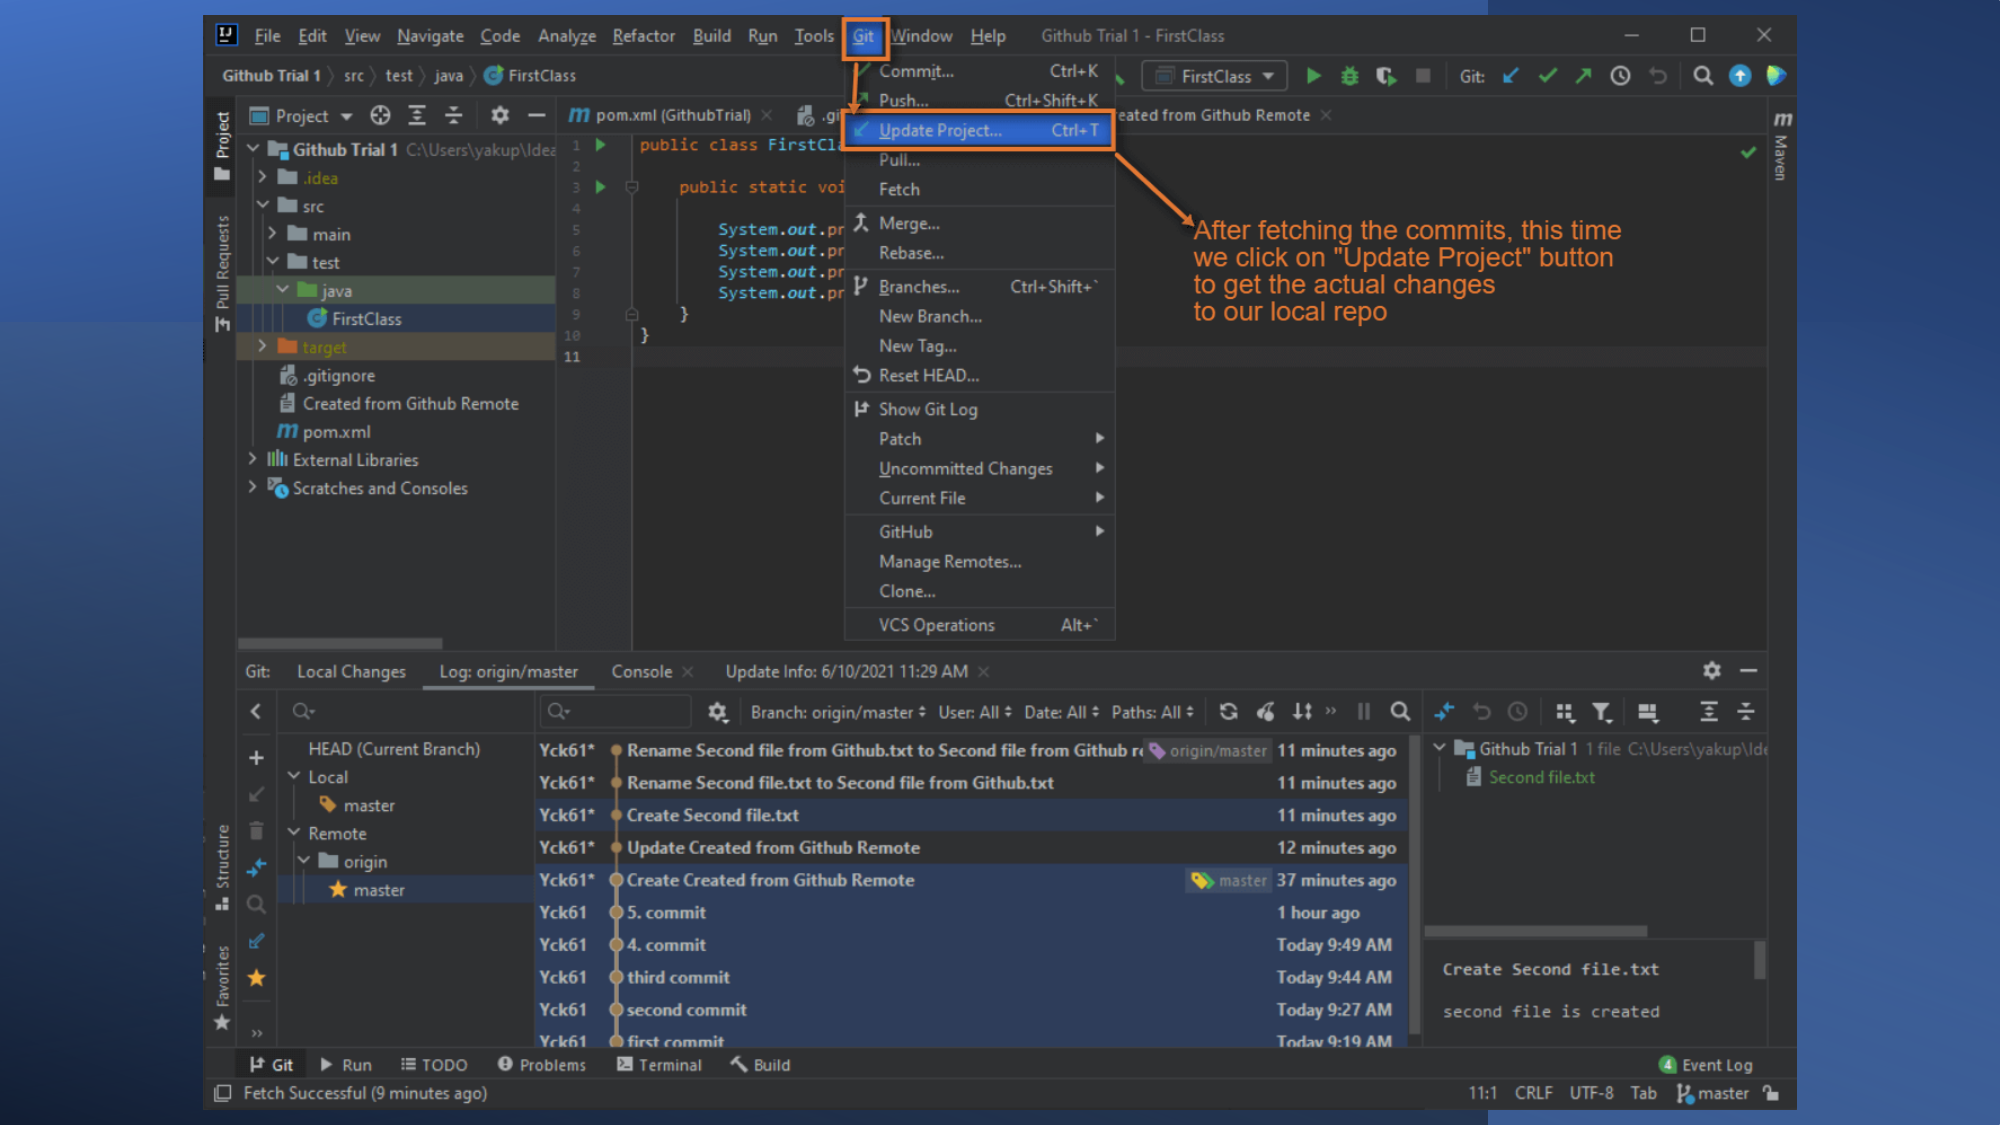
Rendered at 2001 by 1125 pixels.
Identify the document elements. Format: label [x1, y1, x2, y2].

text_box [0, 0, 1489, 320]
text_box [1489, 0, 2000, 320]
text_box [0, 320, 2000, 1125]
picture [202, 15, 1797, 1110]
